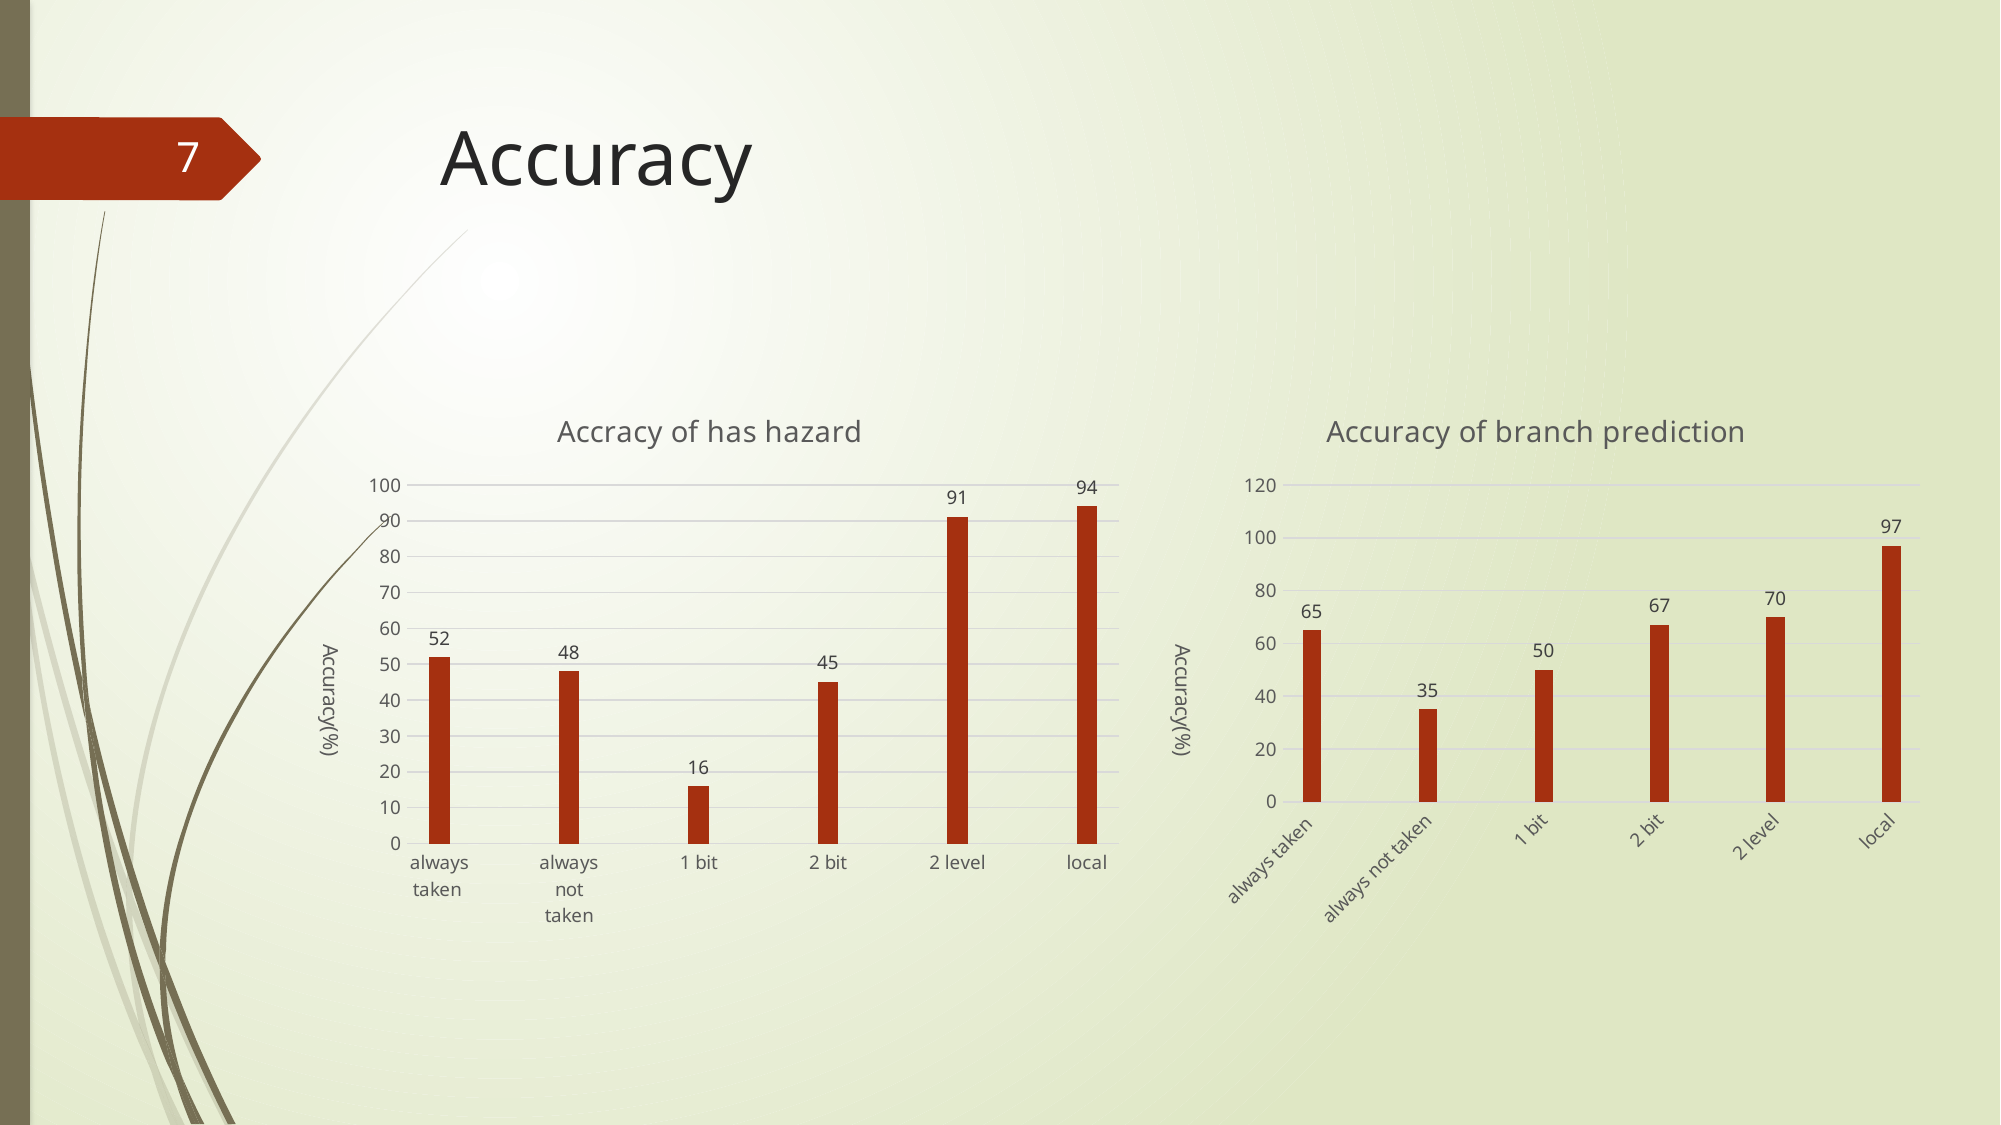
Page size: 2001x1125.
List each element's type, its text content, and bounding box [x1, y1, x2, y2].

chart [283, 383, 1937, 941]
title Accuracy [425, 102, 1888, 313]
slide_number 7 [87, 129, 216, 190]
